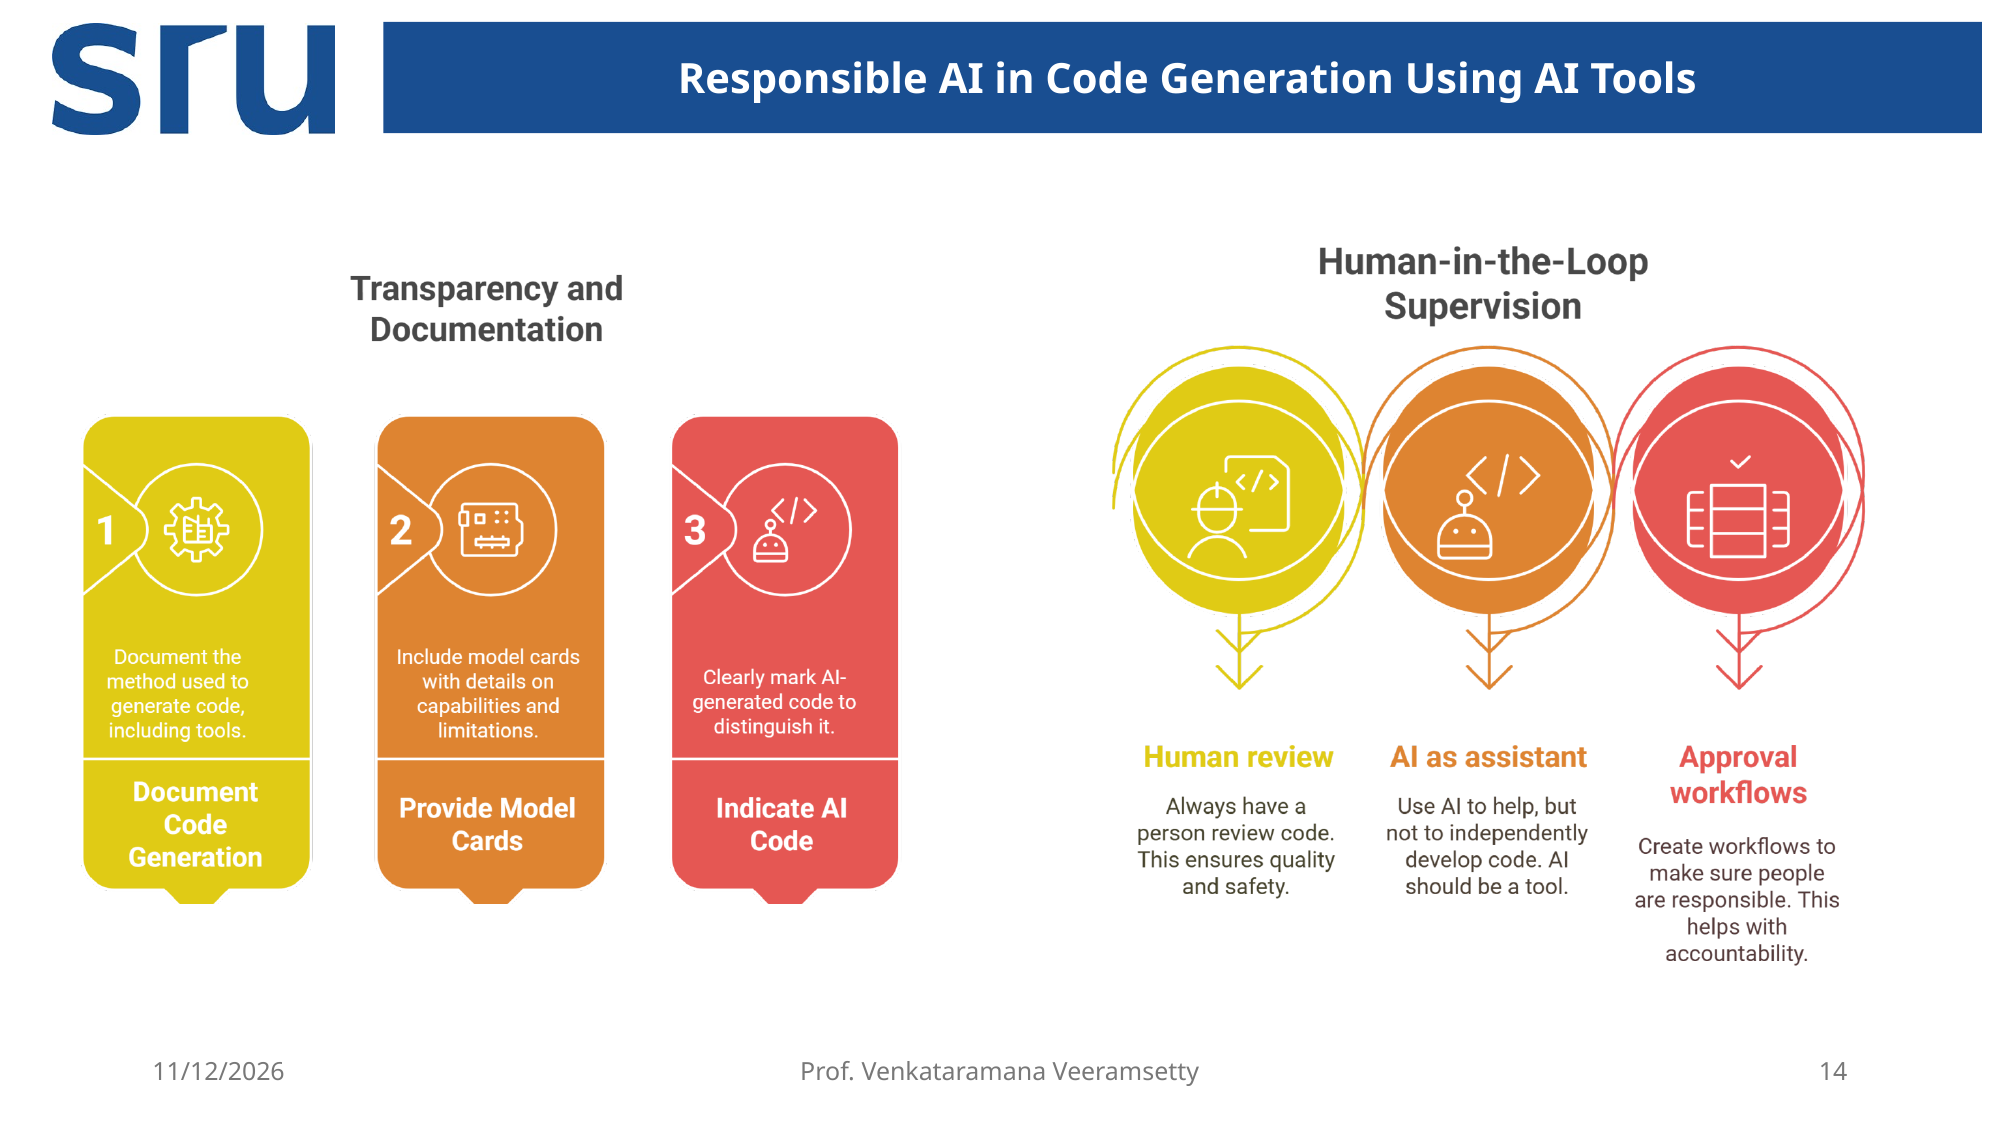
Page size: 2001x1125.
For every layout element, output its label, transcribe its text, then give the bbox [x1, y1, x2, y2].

picture [0, 202, 982, 905]
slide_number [137, 1042, 588, 1103]
slide_number 14 [1412, 1042, 1863, 1103]
picture [51, 23, 335, 136]
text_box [382, 21, 1983, 134]
picture [1041, 234, 1934, 990]
footer Prof. Venkataramana Veeramsetty [662, 1042, 1338, 1103]
